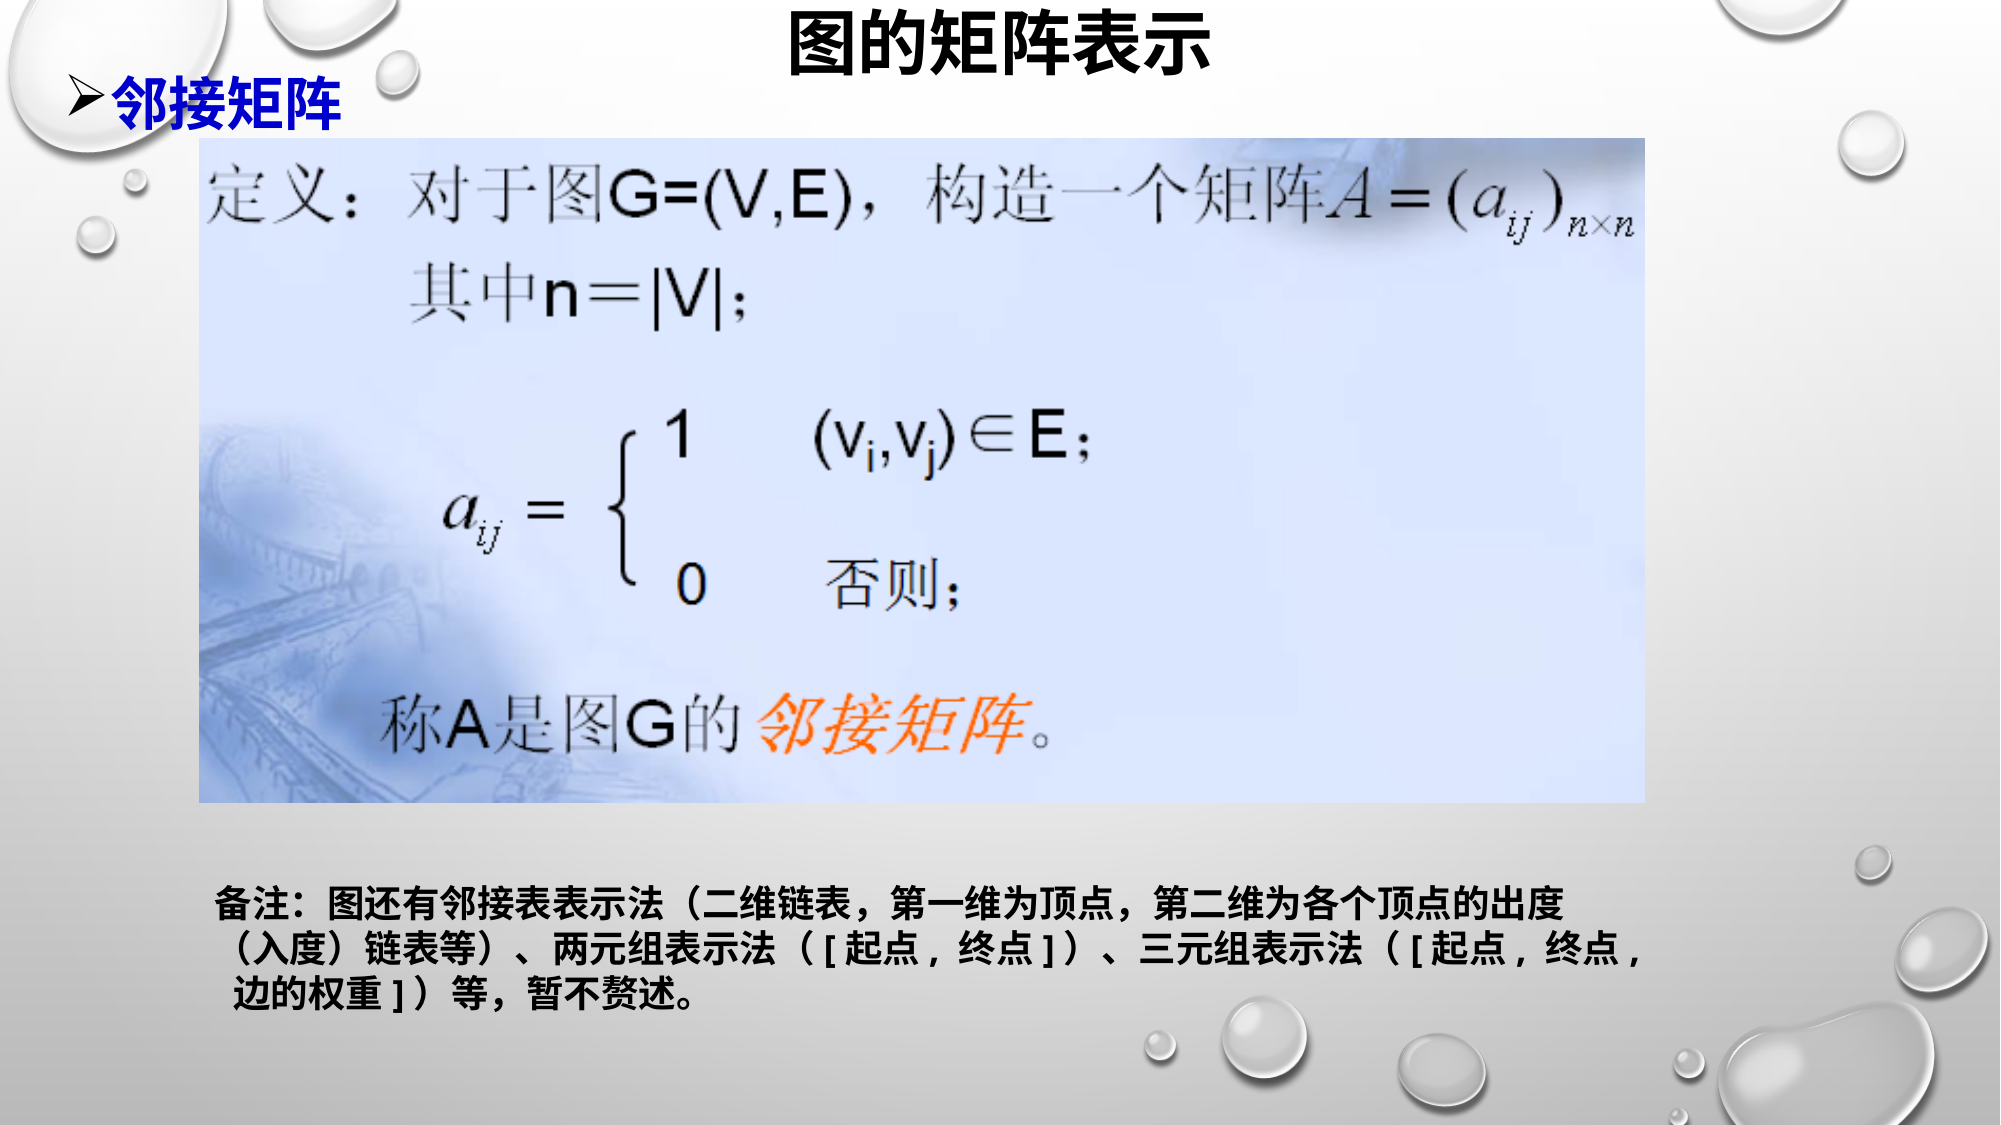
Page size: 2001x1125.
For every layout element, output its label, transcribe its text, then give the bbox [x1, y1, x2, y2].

text_box 备注：图还有邻接表表示法（二维链表，第一维为顶点，第二维为各个顶点的出度（入度）链表等）、两元组表示法（[起点, 终点]）、三元组表示法（[起点, 终点, 边的权重]）等，暂不赘述。 [199, 872, 1645, 1022]
list 邻接矩阵 [48, 46, 1801, 956]
picture [0, 0, 2000, 1125]
picture [199, 138, 1645, 804]
title 图的矩阵表示 [149, 0, 1851, 93]
